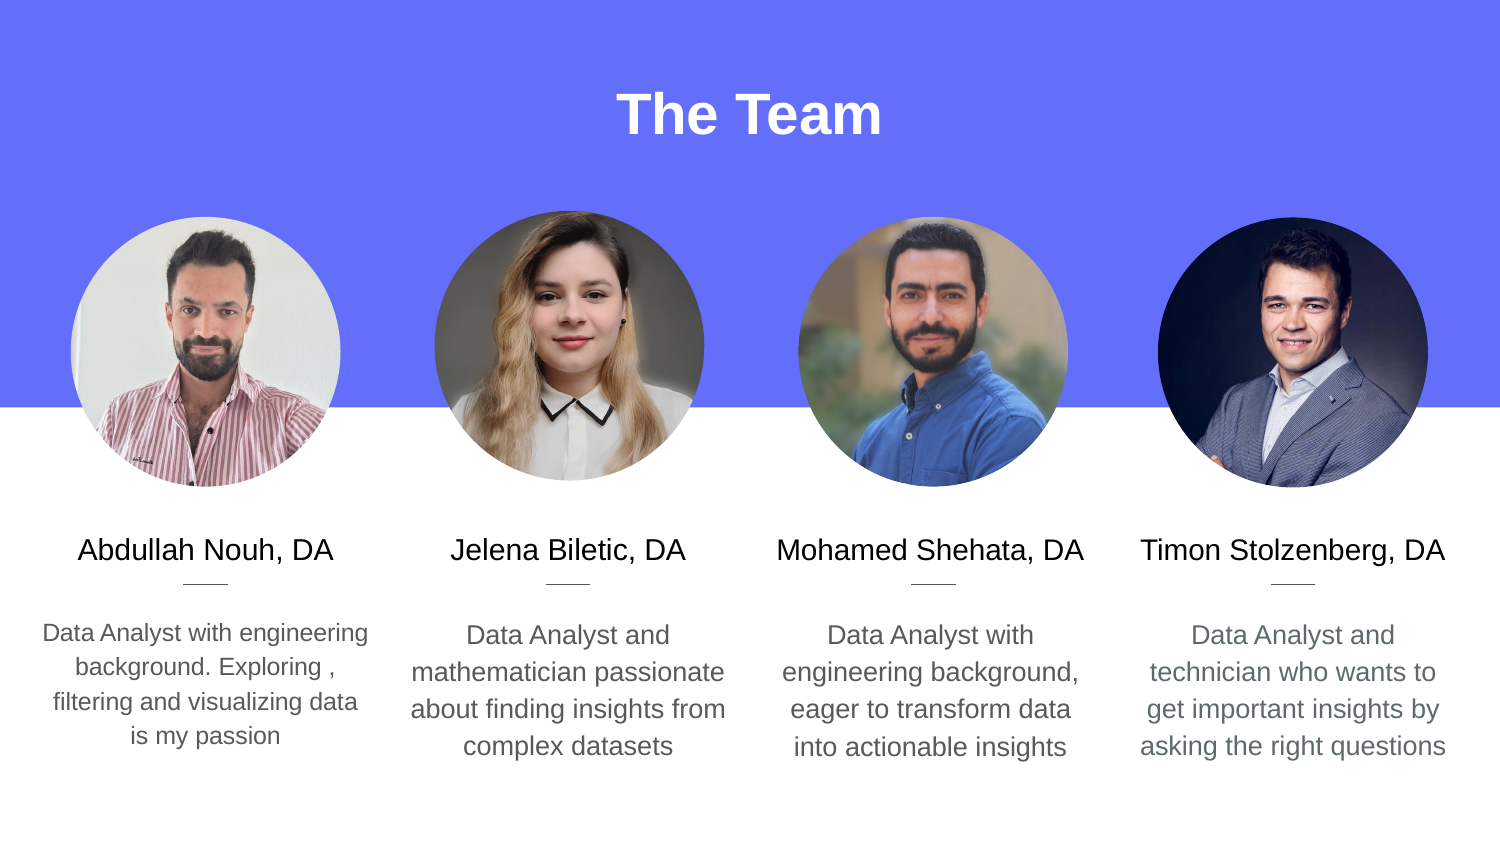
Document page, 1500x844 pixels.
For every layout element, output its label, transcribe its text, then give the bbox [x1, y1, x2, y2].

list Data Analyst with engineering background, eager to transform data into actionable insights [752, 597, 1110, 787]
title The Team [51, 61, 1449, 182]
list Data Analyst with engineering background. Exploring , filtering and visualizing data is my passion [27, 597, 385, 787]
list Timon Stolzenberg, DA [1114, 510, 1472, 582]
list Data Analyst and technician who wants to get important insights by asking the right questions [1114, 597, 1472, 787]
picture [434, 210, 705, 481]
list Jelena Biletic, DA [389, 510, 747, 582]
list Data Analyst and mathematician passionate about finding insights from complex datasets [389, 597, 747, 787]
picture [70, 216, 341, 487]
picture [798, 216, 1069, 487]
list Mohamed Shehata, DA [752, 510, 1110, 582]
picture [1157, 217, 1429, 488]
list Abdullah Nouh, DA [27, 510, 385, 582]
text_box [0, 0, 1500, 408]
